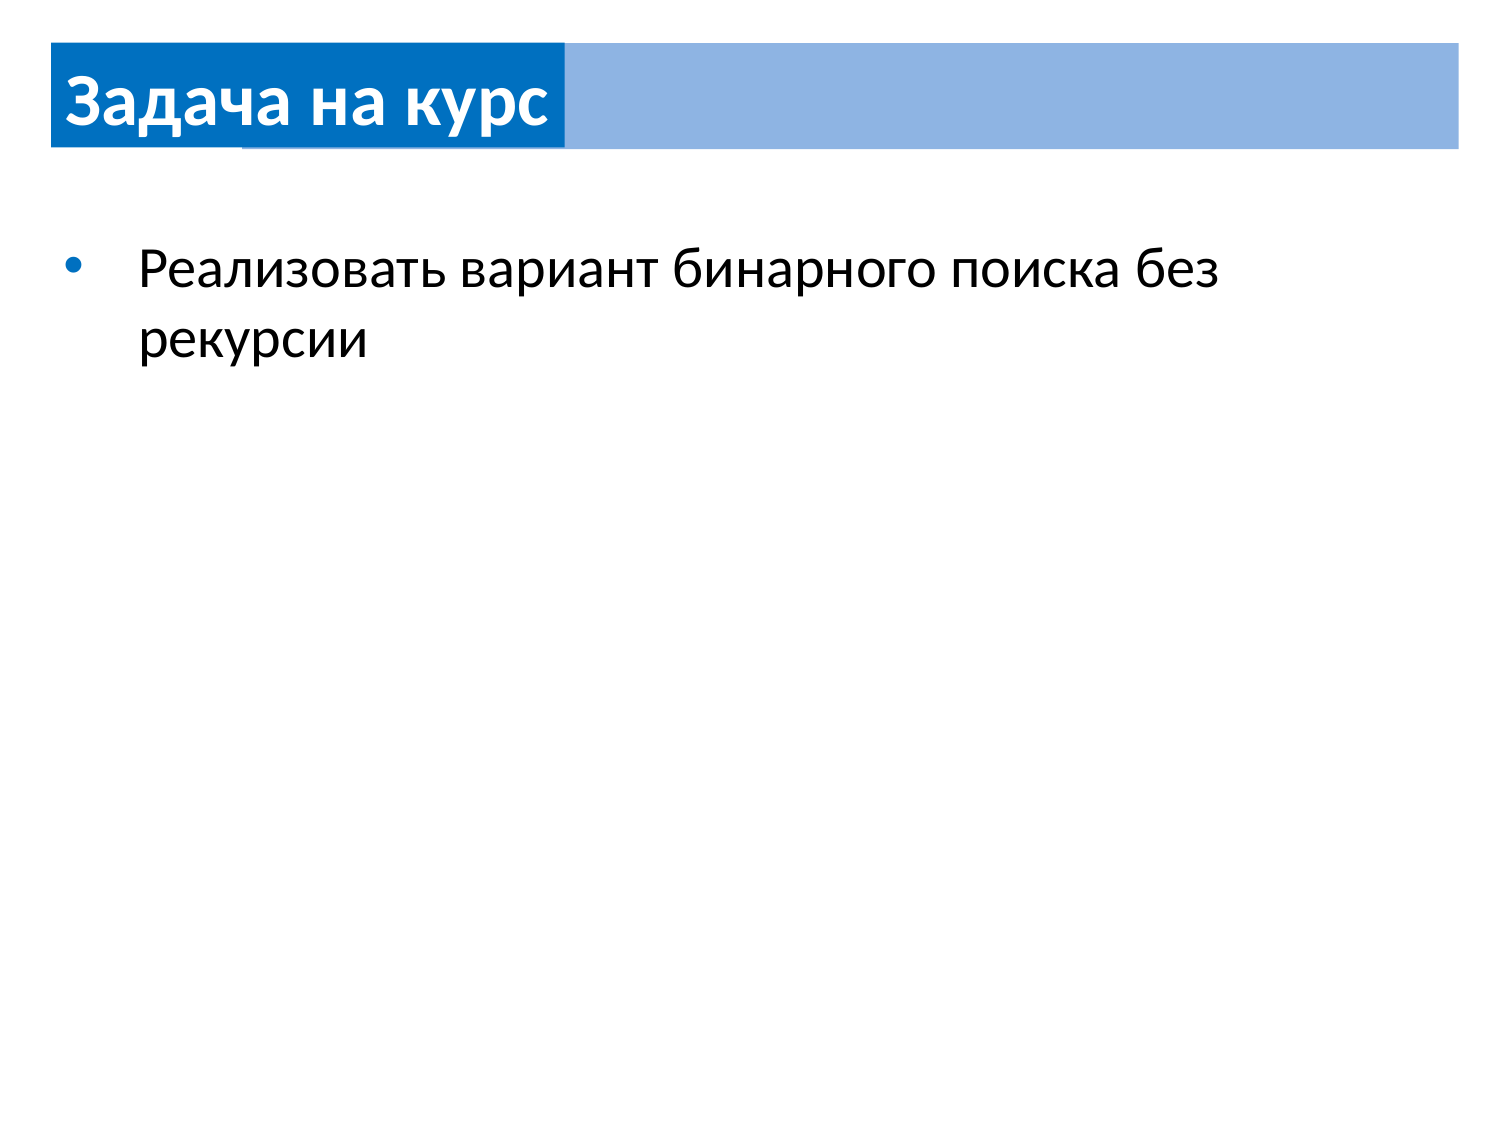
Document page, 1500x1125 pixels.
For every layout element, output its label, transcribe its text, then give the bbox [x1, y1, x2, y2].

text_box Задача на курс [51, 42, 565, 148]
text_box [242, 43, 1459, 150]
text_box Реализовать вариант бинарного поиска без рекурсии [48, 222, 1447, 377]
